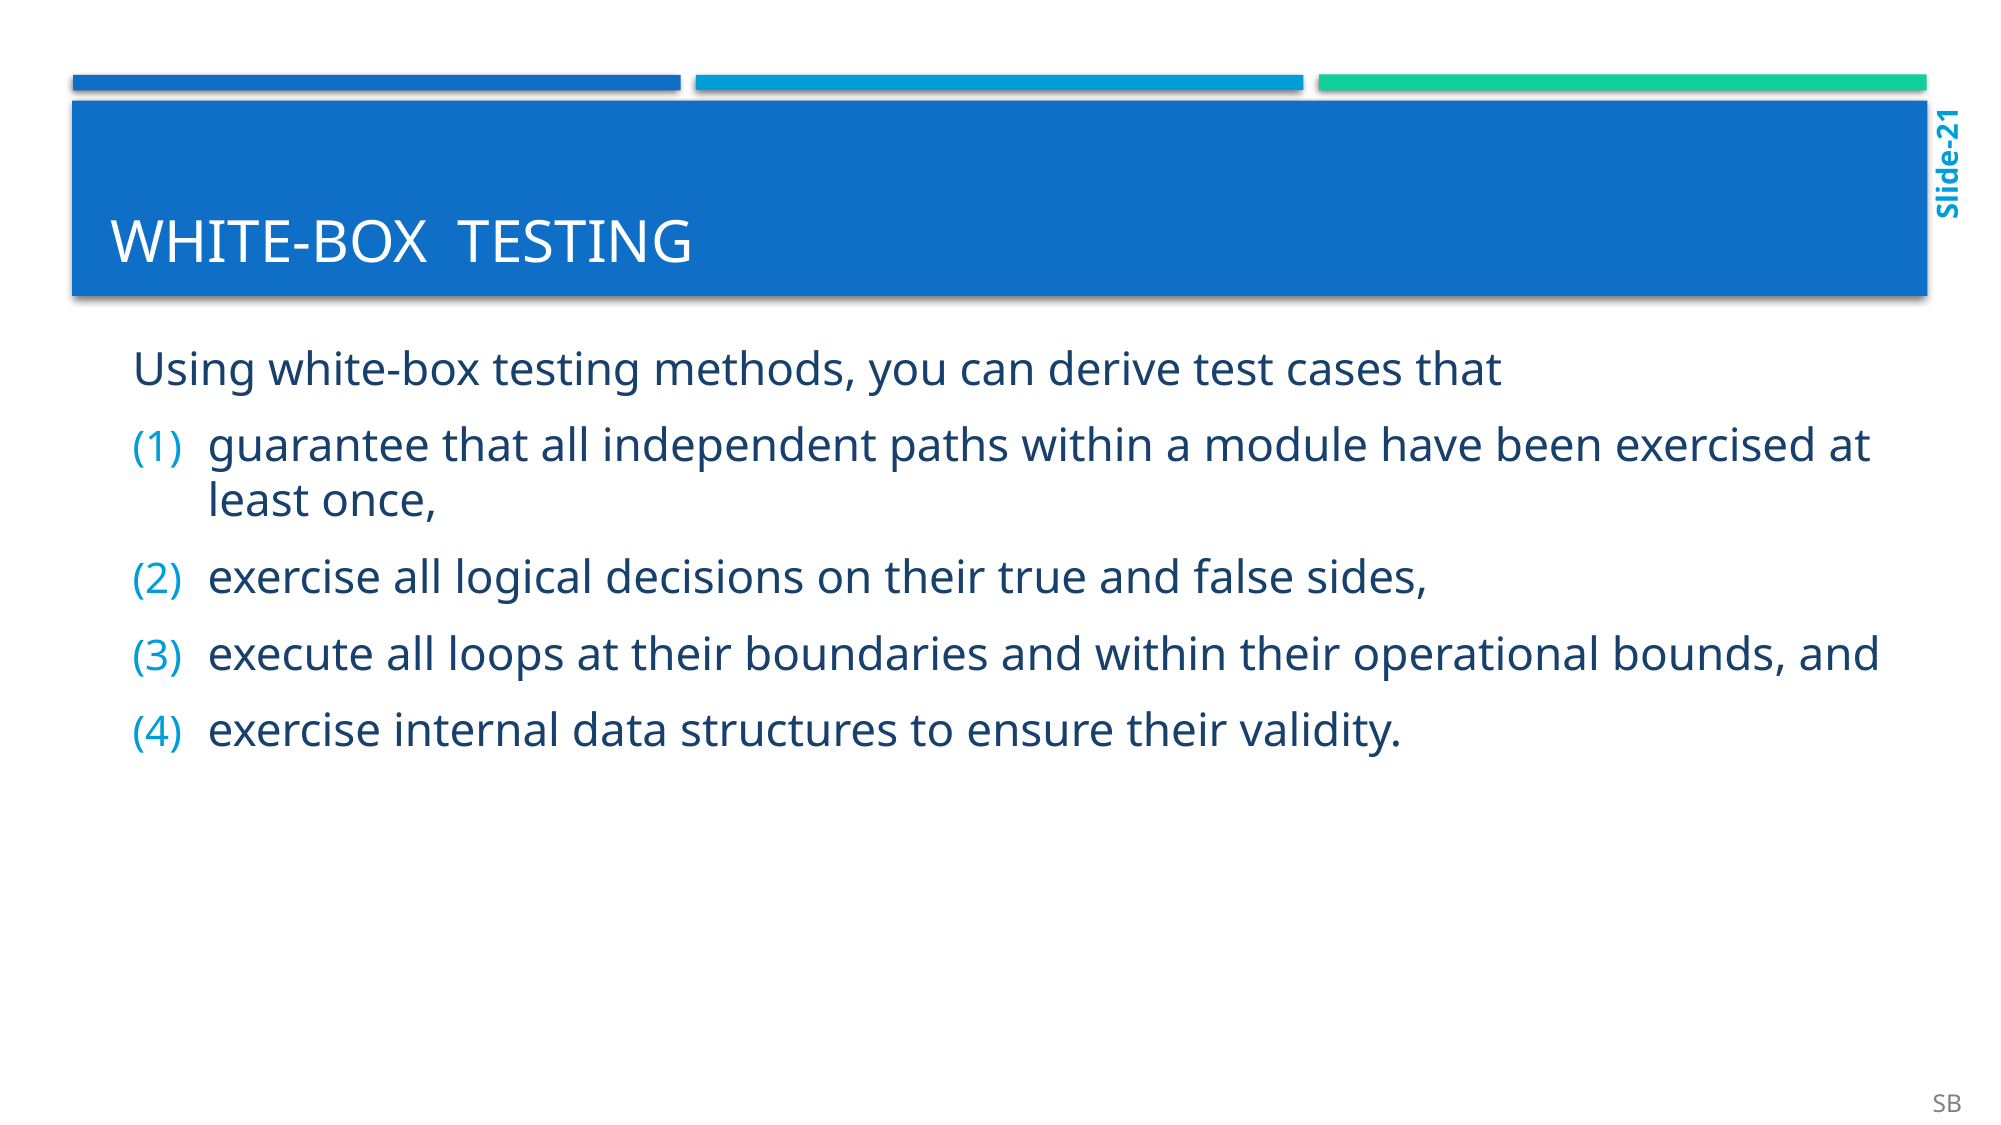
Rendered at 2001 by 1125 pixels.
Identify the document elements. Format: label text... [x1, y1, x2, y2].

title White-box testing [95, 115, 1905, 282]
list Using white-box testing methods, you can derive test cases that guarantee that all independent paths within a module have been exercised at least once, exercise all logical decisions on their true and false sides, execute all loops at their boundaries and within their operational bounds, and exercise internal data structures to ensure their validity. [117, 348, 1902, 808]
text_box SB [1894, 1079, 2000, 1125]
text_box Slide-21 [1930, 99, 1968, 236]
